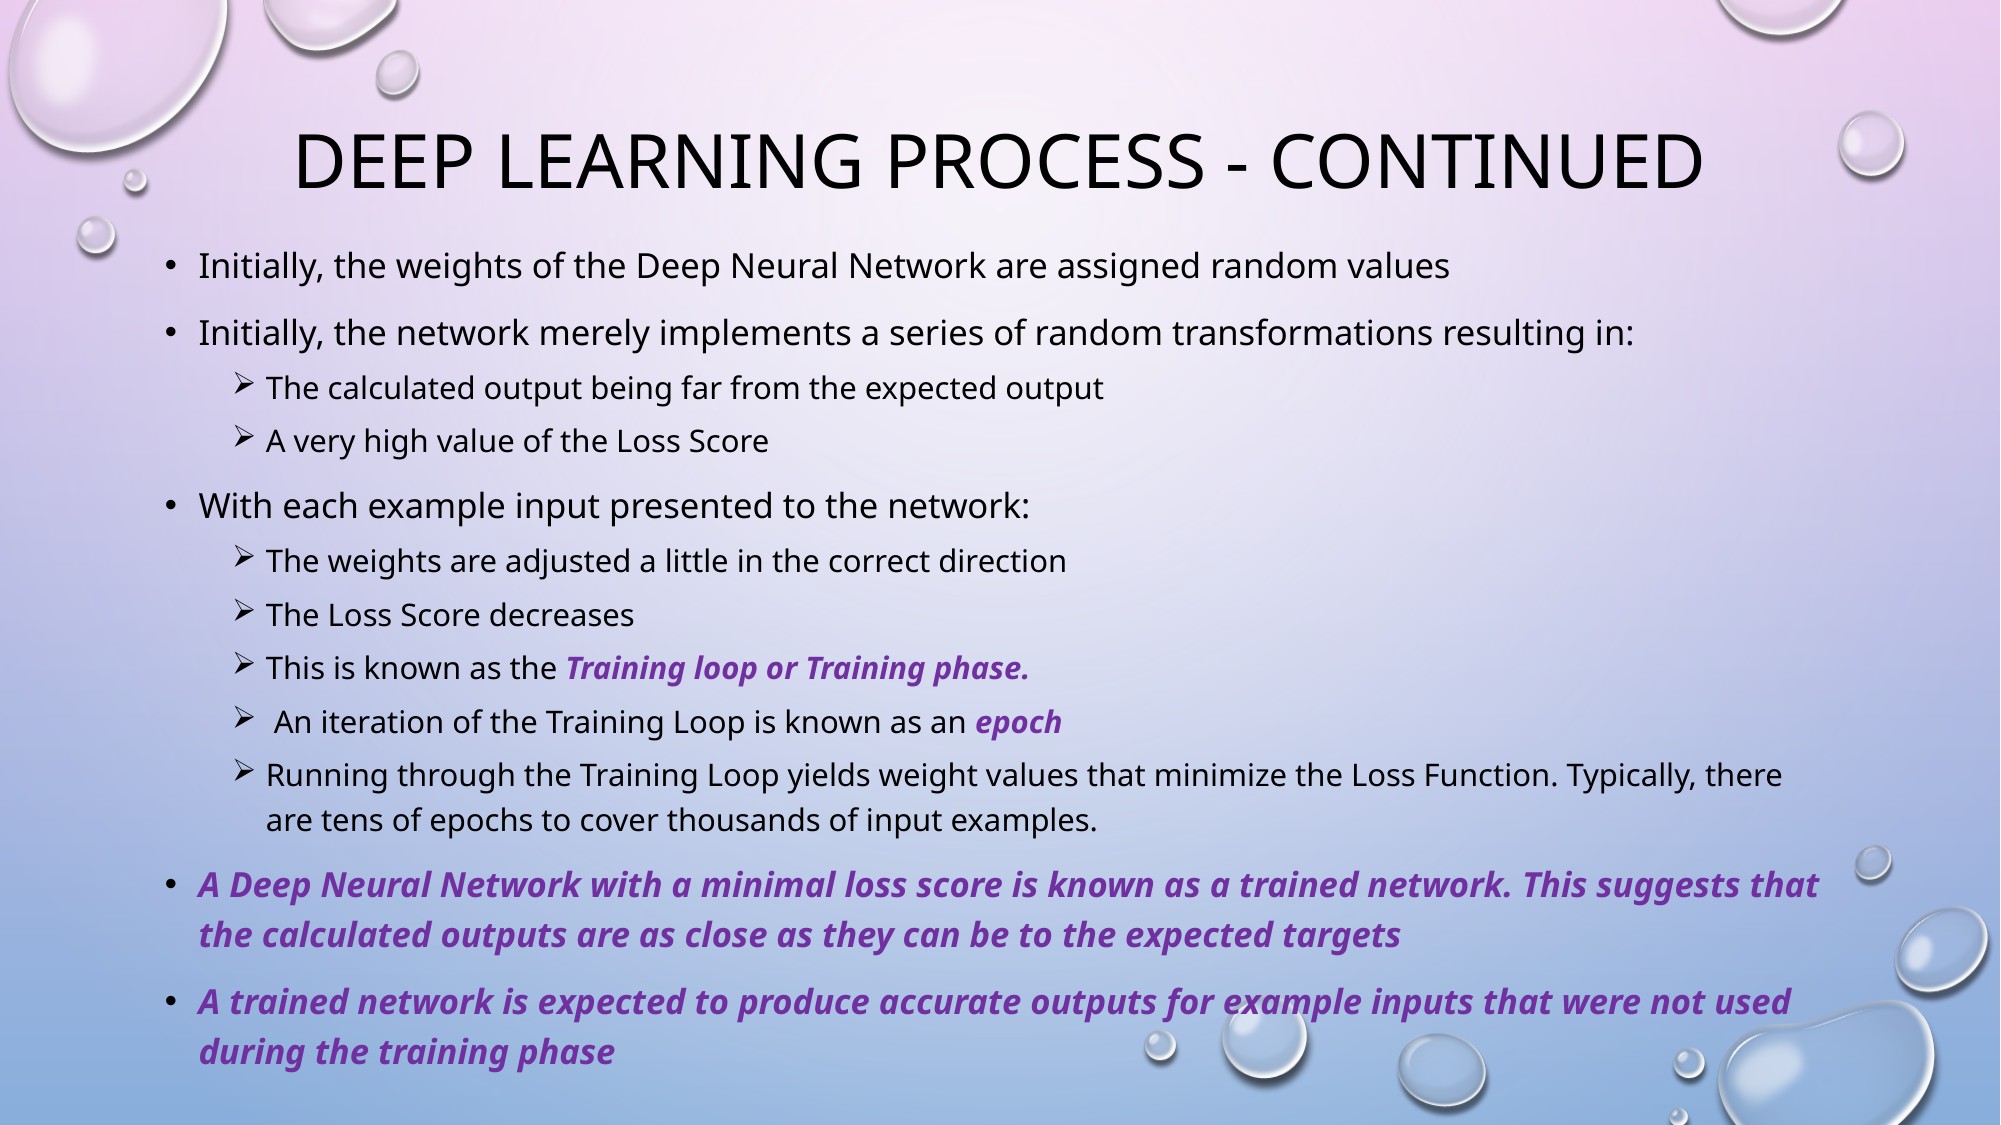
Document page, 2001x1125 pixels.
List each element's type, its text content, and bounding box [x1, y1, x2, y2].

title DEEP LEARNING process - continued [149, 101, 1851, 228]
picture [0, 0, 2000, 1125]
list Initially, the weights of the Deep Neural Network are assigned random values Initially, the network merely implements a series of random transformations resulting in: The calculated output being far from the expected output A very high value of the Loss Score With each example input presented to the network: The weights are adjusted a little in the correct direction The Loss Score decreases This is known as the Training loop or Training phase. An iteration of the Training Loop is known as an epoch Running through the Training Loop yields weight values that minimize the Loss Function. Typically, there are tens of epochs to cover thousands of input examples. A Deep Neural Network with a minimal loss score is known as a trained network. This suggests that the calculated outputs are as close as they can be to the expected targets A trained network is expected to produce accurate outputs for example inputs that were not used during the training phase [149, 227, 1850, 1082]
